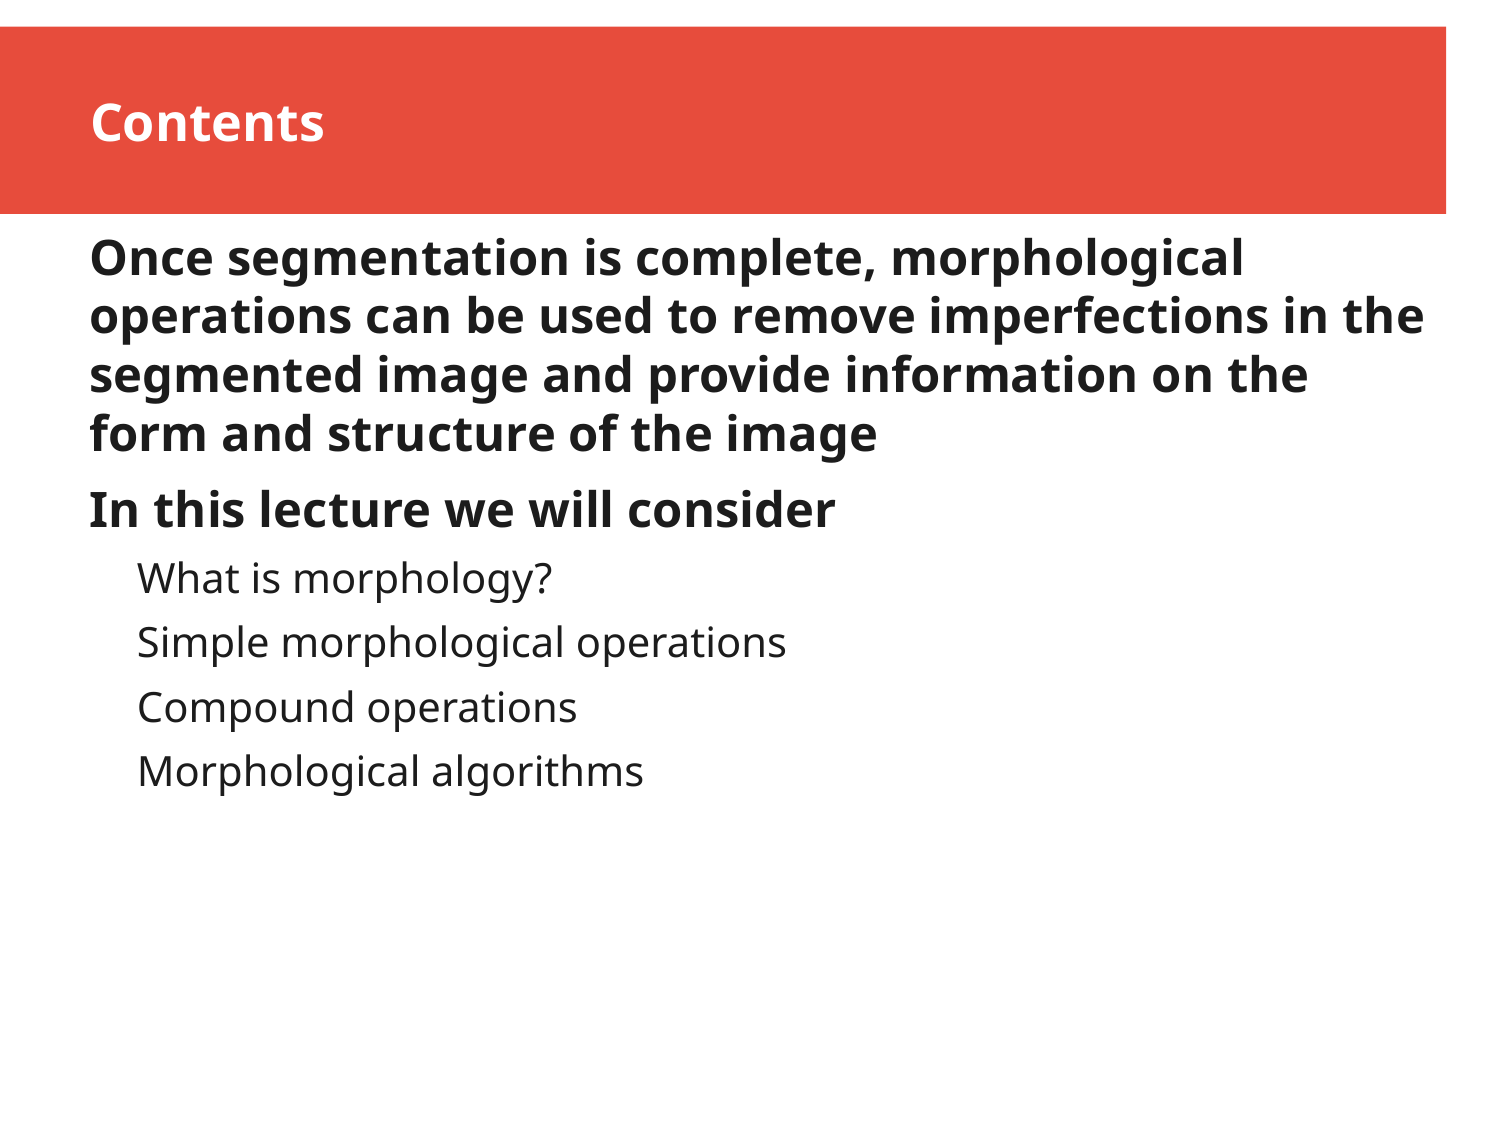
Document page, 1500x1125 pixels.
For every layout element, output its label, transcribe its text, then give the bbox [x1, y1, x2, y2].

text_box Once segmentation is complete, morphological operations can be used to remove imperfections in the segmented image and provide information on the form and structure of the image In this lecture we will consider What is morphology? Simple morphological operations Compound operations Morphological algorithms [74, 218, 1456, 1125]
text_box Contents [89, 75, 382, 152]
